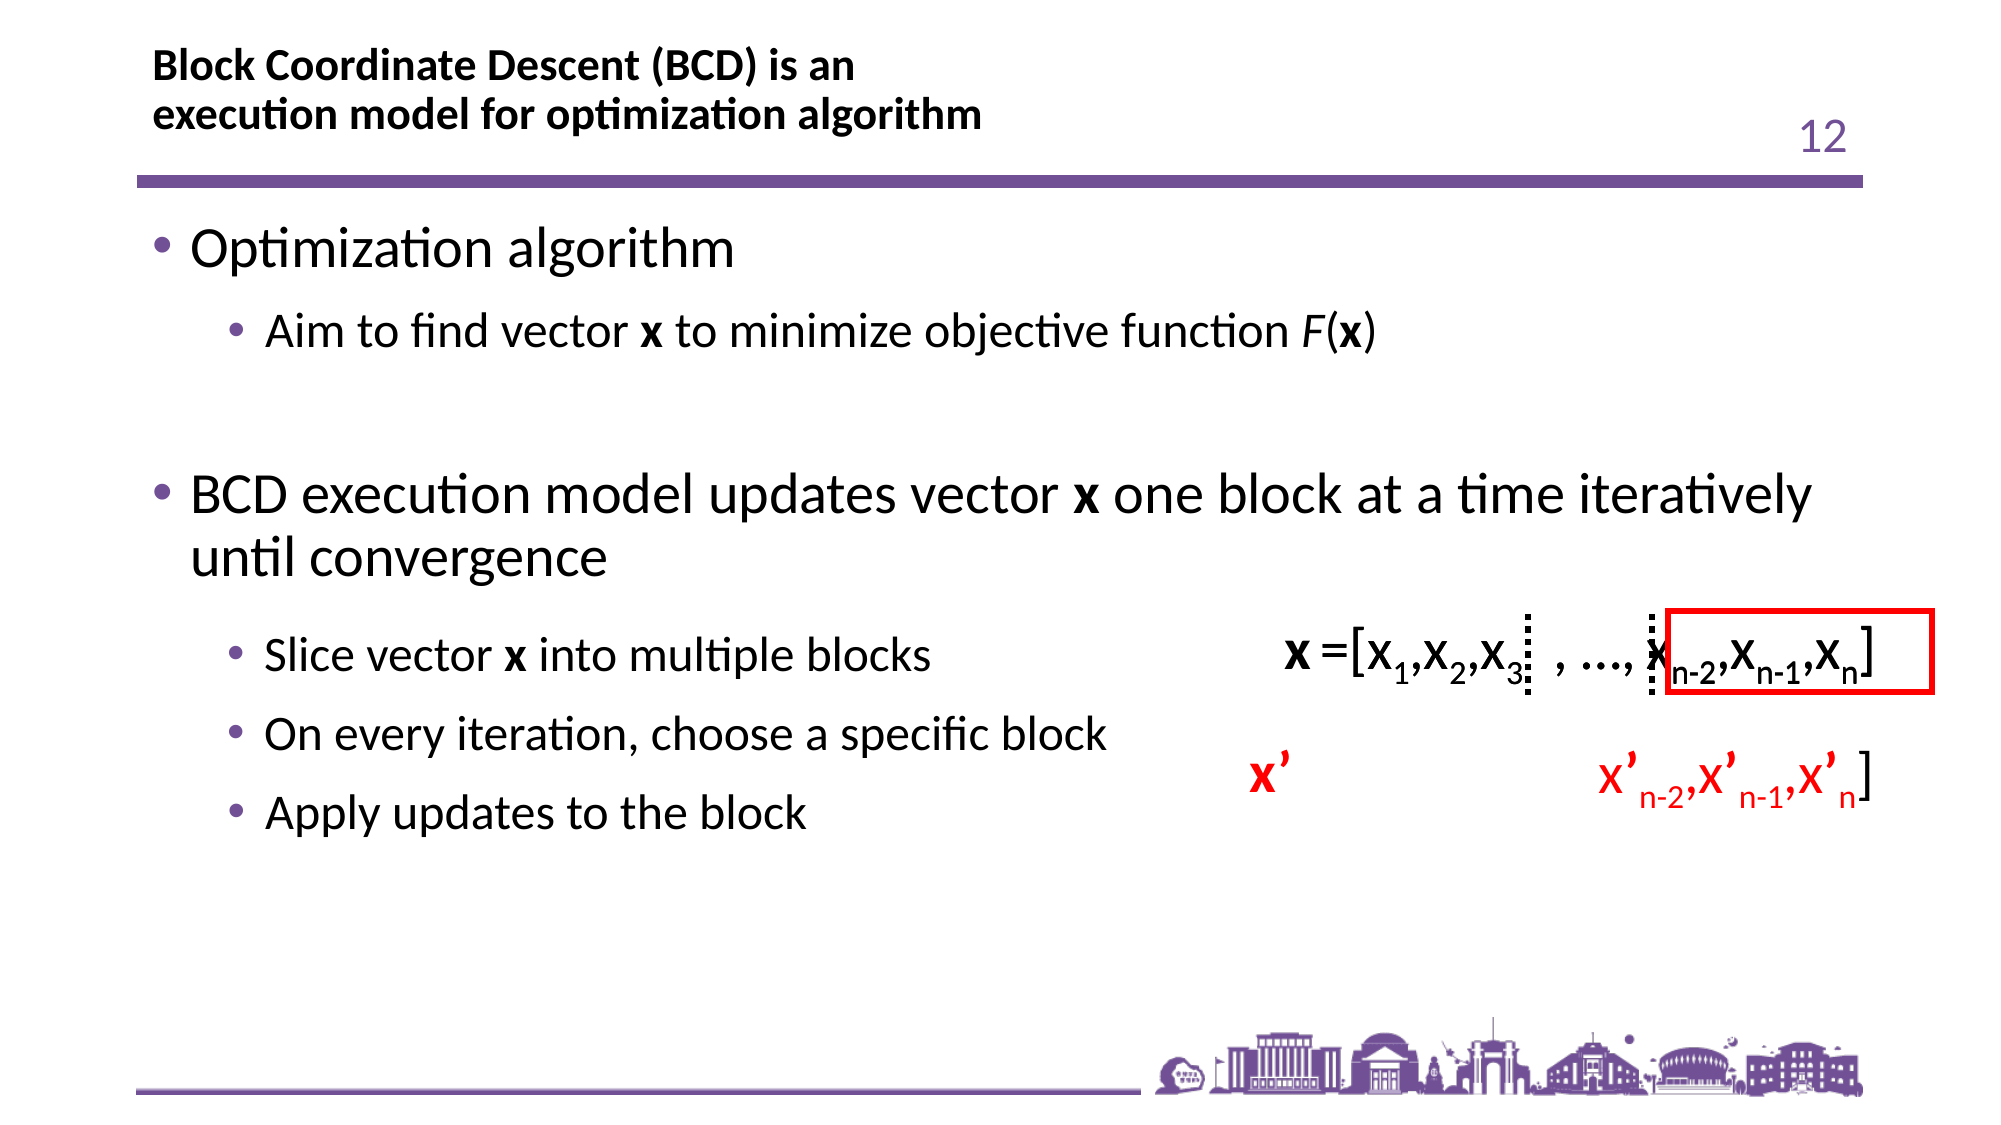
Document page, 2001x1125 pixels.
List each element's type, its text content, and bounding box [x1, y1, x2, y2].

text_box x’ [1234, 726, 1308, 811]
text_box x [1269, 603, 1305, 689]
text_box =[x1,x2,x3 [1305, 603, 1539, 699]
picture [137, 175, 1863, 188]
text_box On every iteration, choose a specific block [137, 700, 1158, 769]
text_box x’n-2,x’n-1,x’n] [1584, 728, 1890, 823]
text_box xn-2,xn-1,xn] [1631, 602, 1892, 698]
title Block Coordinate Descent (BCD) is an execution model for optimization algorithm [137, 32, 1863, 148]
slide_number 12 [1412, 102, 1863, 163]
text_box Apply updates to the block [137, 778, 1158, 865]
picture [136, 1087, 1141, 1095]
list Optimization algorithm Aim to find vector x to minimize objective function F(x) [137, 209, 1863, 393]
text_box [1667, 610, 1933, 693]
picture [1155, 1017, 1863, 1097]
text_box , …, [1539, 603, 1652, 689]
text_box Slice vector x into multiple blocks [137, 621, 1158, 690]
text_box BCD execution model updates vector x one block at a time iteratively until convergence [137, 455, 1863, 608]
